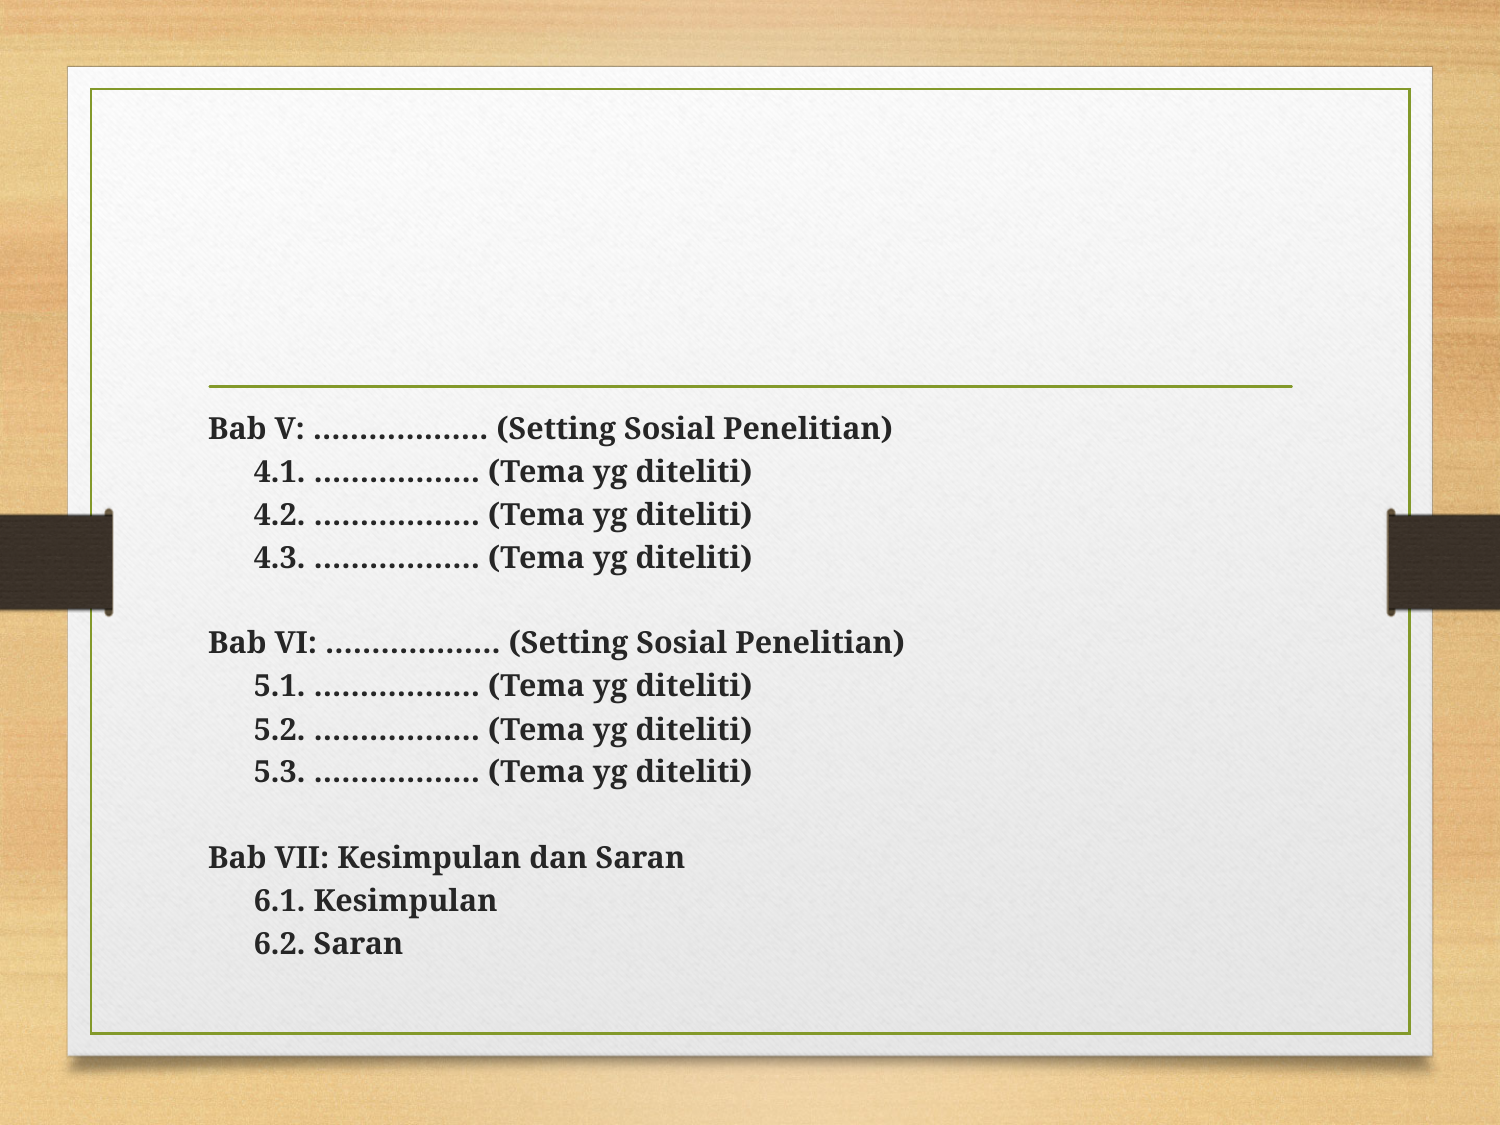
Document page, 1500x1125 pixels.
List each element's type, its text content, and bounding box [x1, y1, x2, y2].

picture [0, 0, 1500, 1125]
list Bab V: ………………. (Setting Sosial Penelitian) 4.1. ……………… (Tema yg diteliti) 4.2. ……………… (Tema yg diteliti) 4.3. ……………… (Tema yg diteliti) Bab VI: ………………. (Setting Sosial Penelitian) 5.1. ……………… (Tema yg diteliti) 5.2. ……………… (Tema yg diteliti) 5.3. ……………… (Tema yg diteliti) Bab VII: Kesimpulan dan Saran 6.1. Kesimpulan 6.2. Saran [193, 408, 1309, 974]
